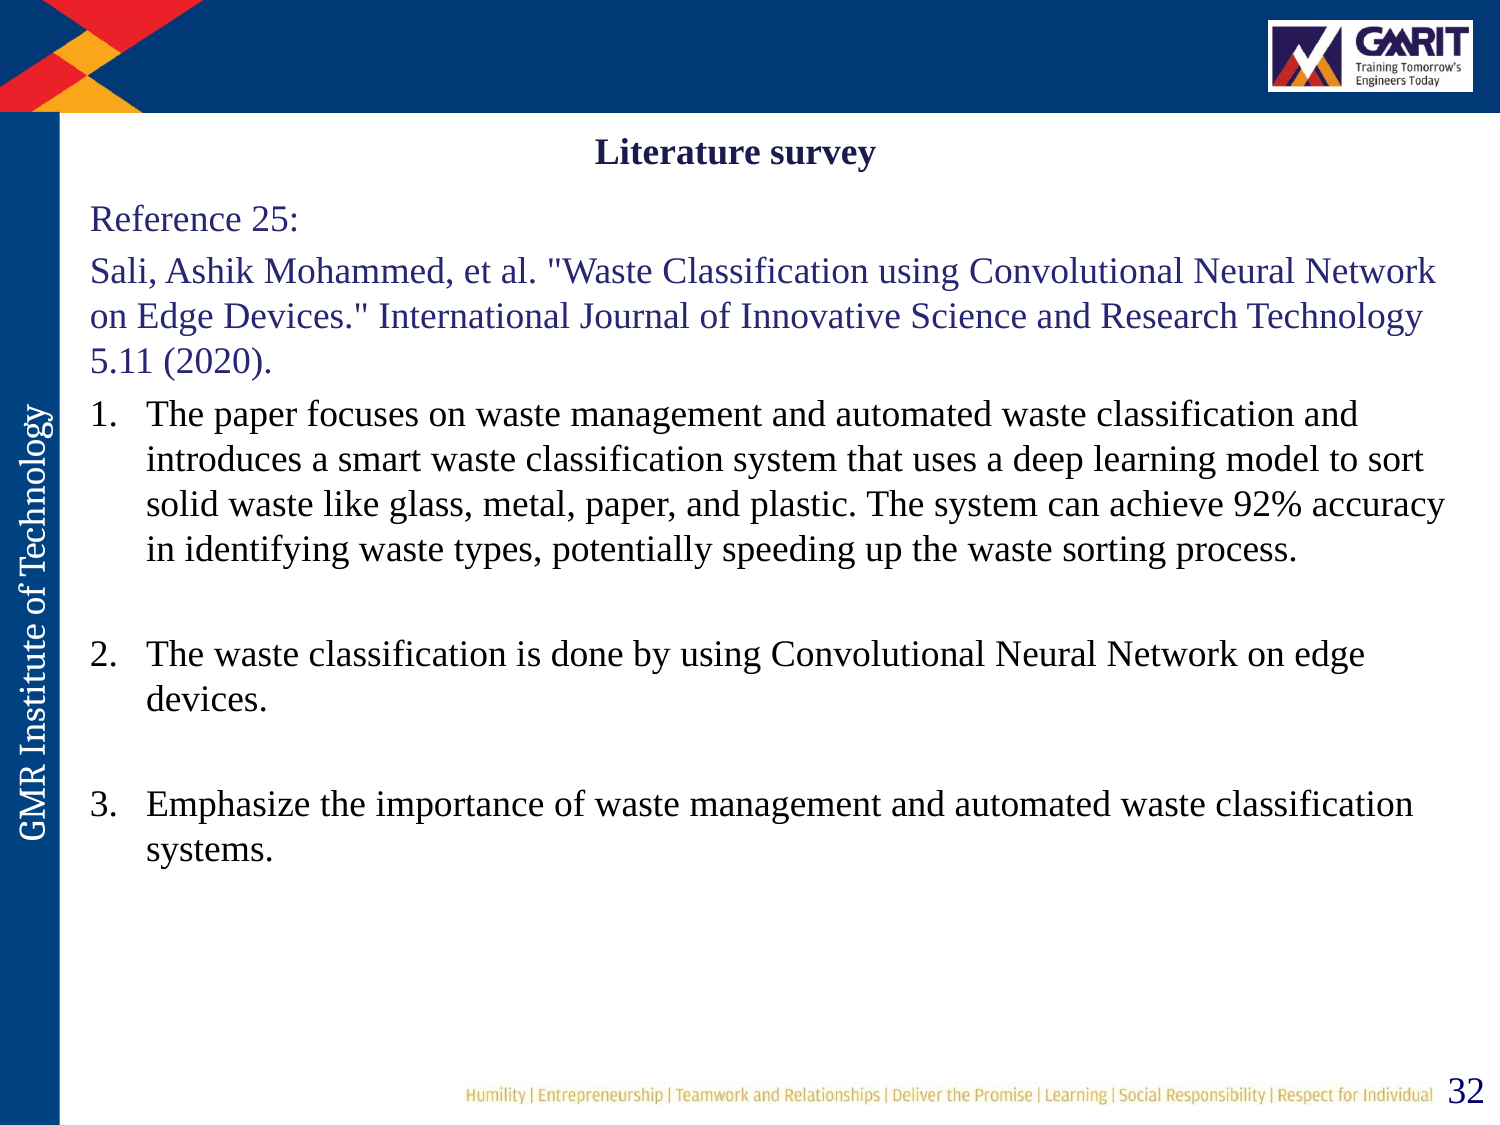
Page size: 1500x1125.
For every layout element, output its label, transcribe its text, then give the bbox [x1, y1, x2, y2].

title Literature survey [75, 120, 1425, 233]
picture [0, 0, 1500, 113]
picture [462, 1082, 1187, 1107]
slide_number 32 [1187, 1058, 1500, 1110]
list Reference 25: Sali, Ashik Mohammed, et al. "Waste Classification using Convolutional Neural Network on Edge Devices." International Journal of Innovative Science and Research Technology 5.11 (2020). The paper focuses on waste management and automated waste classification and introduces a smart waste classification system that uses a deep learning model to sort solid waste like glass, metal, paper, and plastic. The system can achieve 92% accuracy in identifying waste types, potentially speeding up the waste sorting process. The waste classification is done by using Convolutional Neural Network on edge devices. Emphasize the importance of waste management and automated waste classification systems. [75, 186, 1470, 1060]
